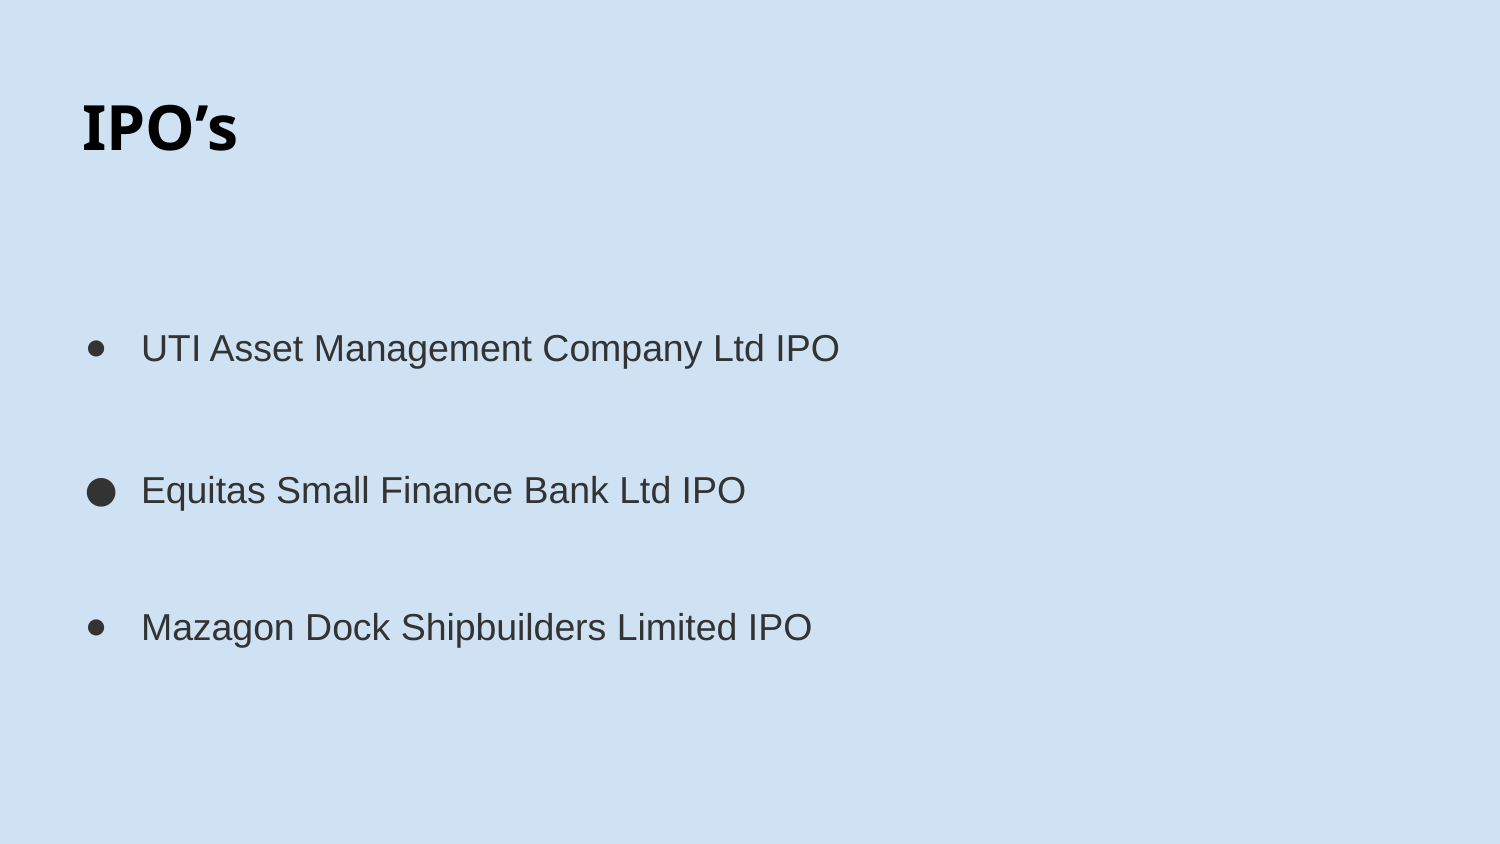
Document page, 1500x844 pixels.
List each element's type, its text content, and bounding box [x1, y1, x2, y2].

list UTI Asset Management Company Ltd IPO Equitas Small Finance Bank Ltd IPO Mazagon Dock Shipbuilders Limited IPO [51, 189, 1449, 750]
title IPO’s [51, 72, 1449, 176]
